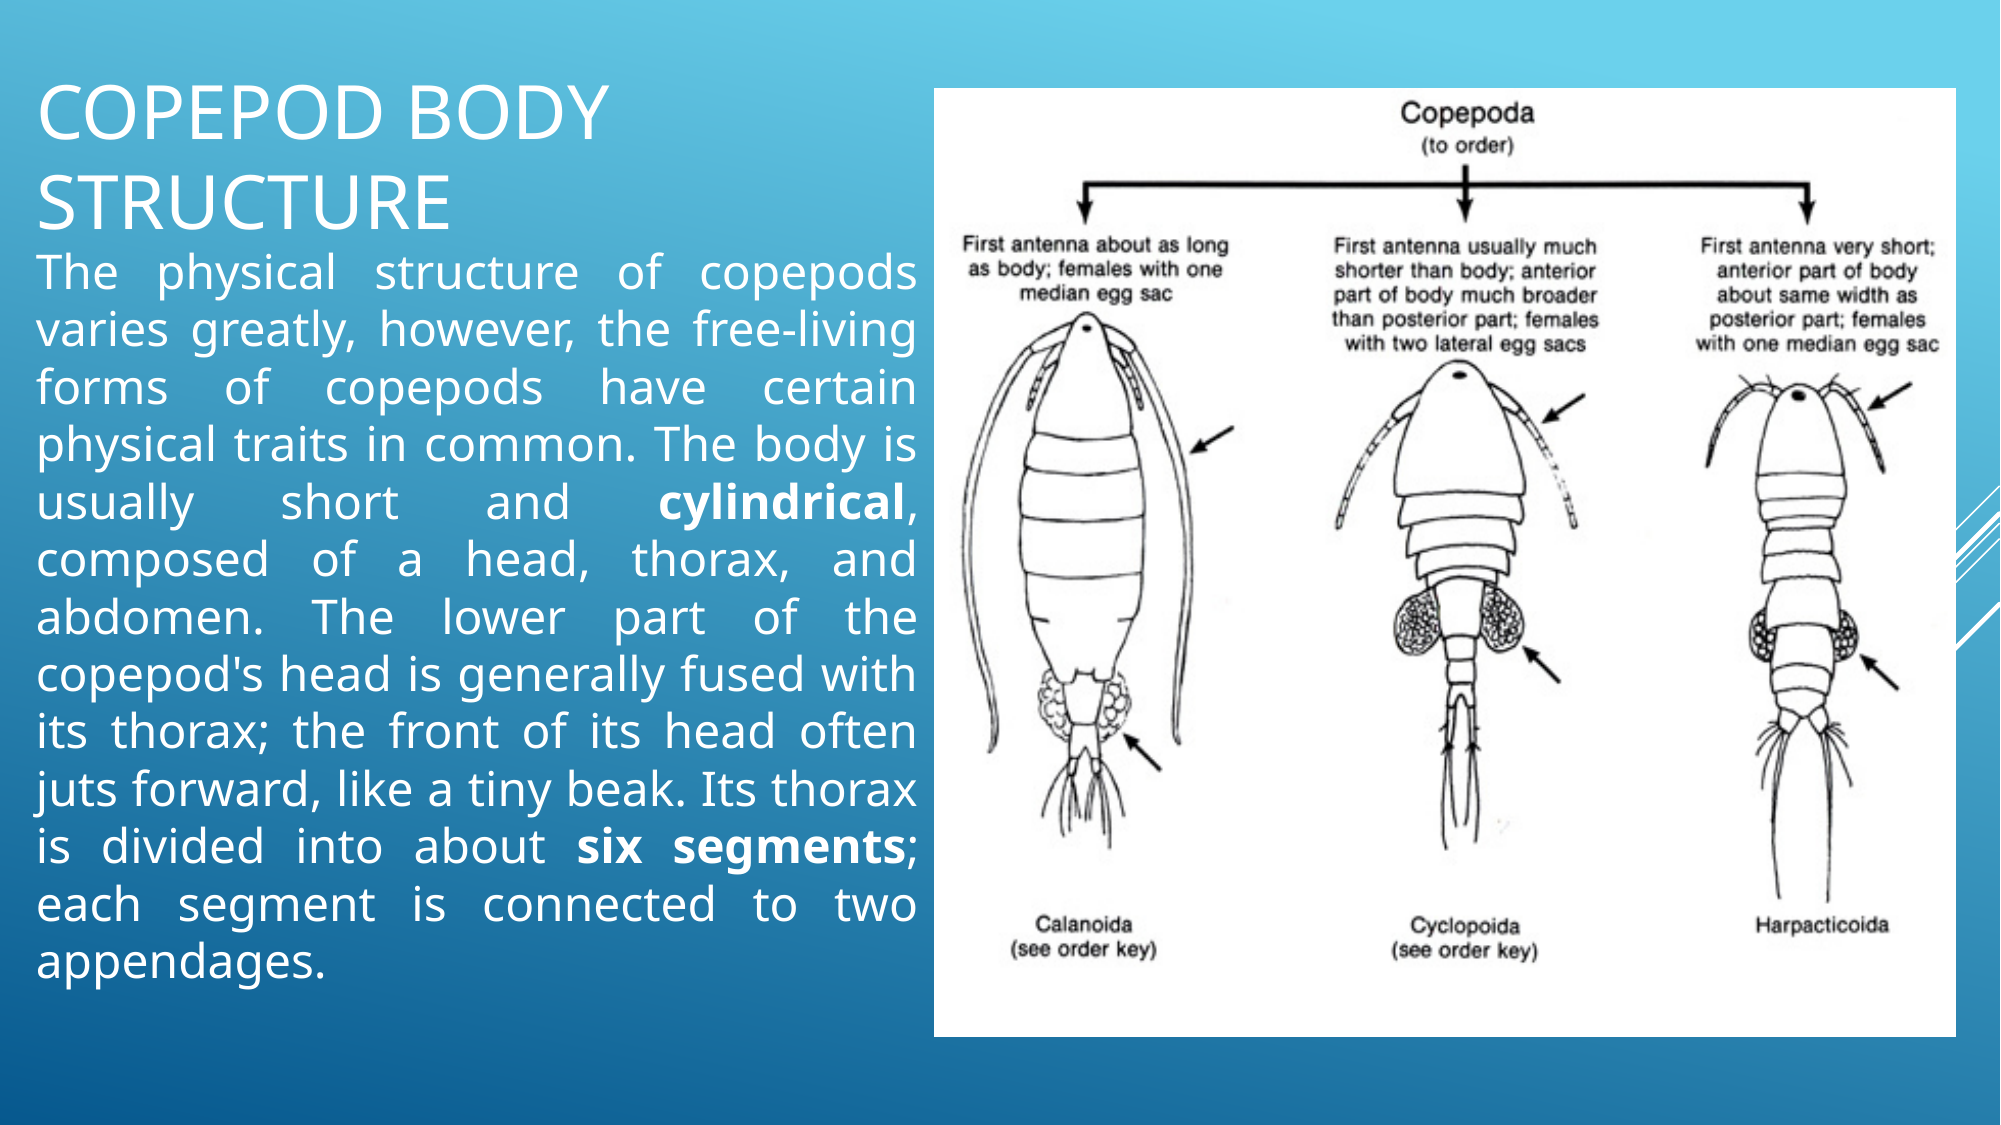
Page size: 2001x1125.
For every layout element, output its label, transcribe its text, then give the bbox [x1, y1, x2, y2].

title Copepod body structure [21, 0, 843, 234]
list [933, 87, 1956, 1037]
text_box The physical structure of copepods varies greatly, however, the free-living forms of copepods have certain physical traits in common. The body is usually short and cylindrical, composed of a head, thorax, and abdomen. The lower part of the copepod's head is generally fused with its thorax; the front of its head often juts forward, like a tiny beak. Its thorax is divided into about six segments; each segment is connected to two appendages. [21, 234, 933, 996]
